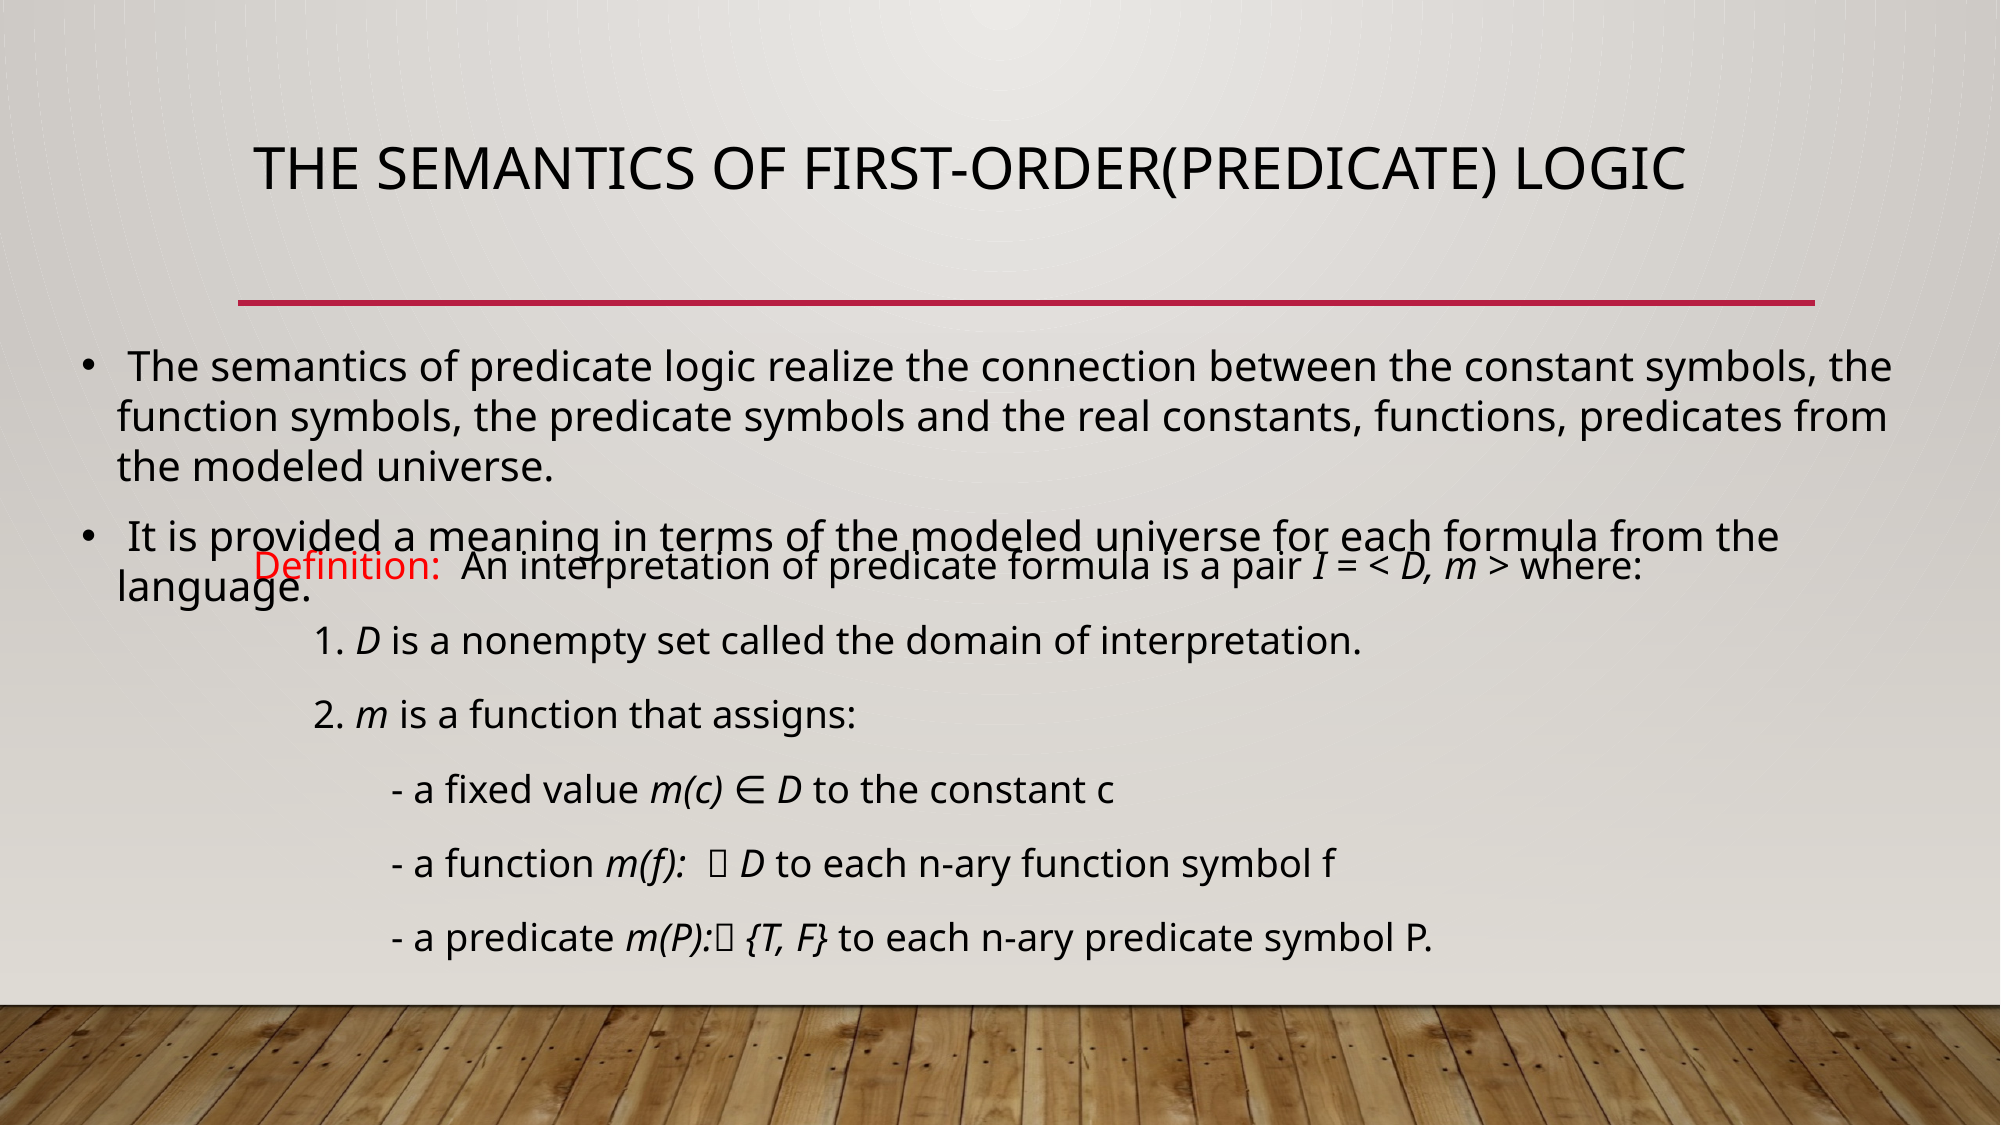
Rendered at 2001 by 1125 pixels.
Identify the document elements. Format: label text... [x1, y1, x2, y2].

title The semantics of First-order(predicate) logic [238, 131, 1814, 305]
text_box The semantics of predicate logic realize the connection between the constant symbols, the function symbols, the predicate symbols and the real constants, functions, predicates from the modeled universe. It is provided a meaning in terms of the modeled universe for each formula from the language. [54, 331, 1910, 618]
picture [0, 1005, 2000, 1125]
